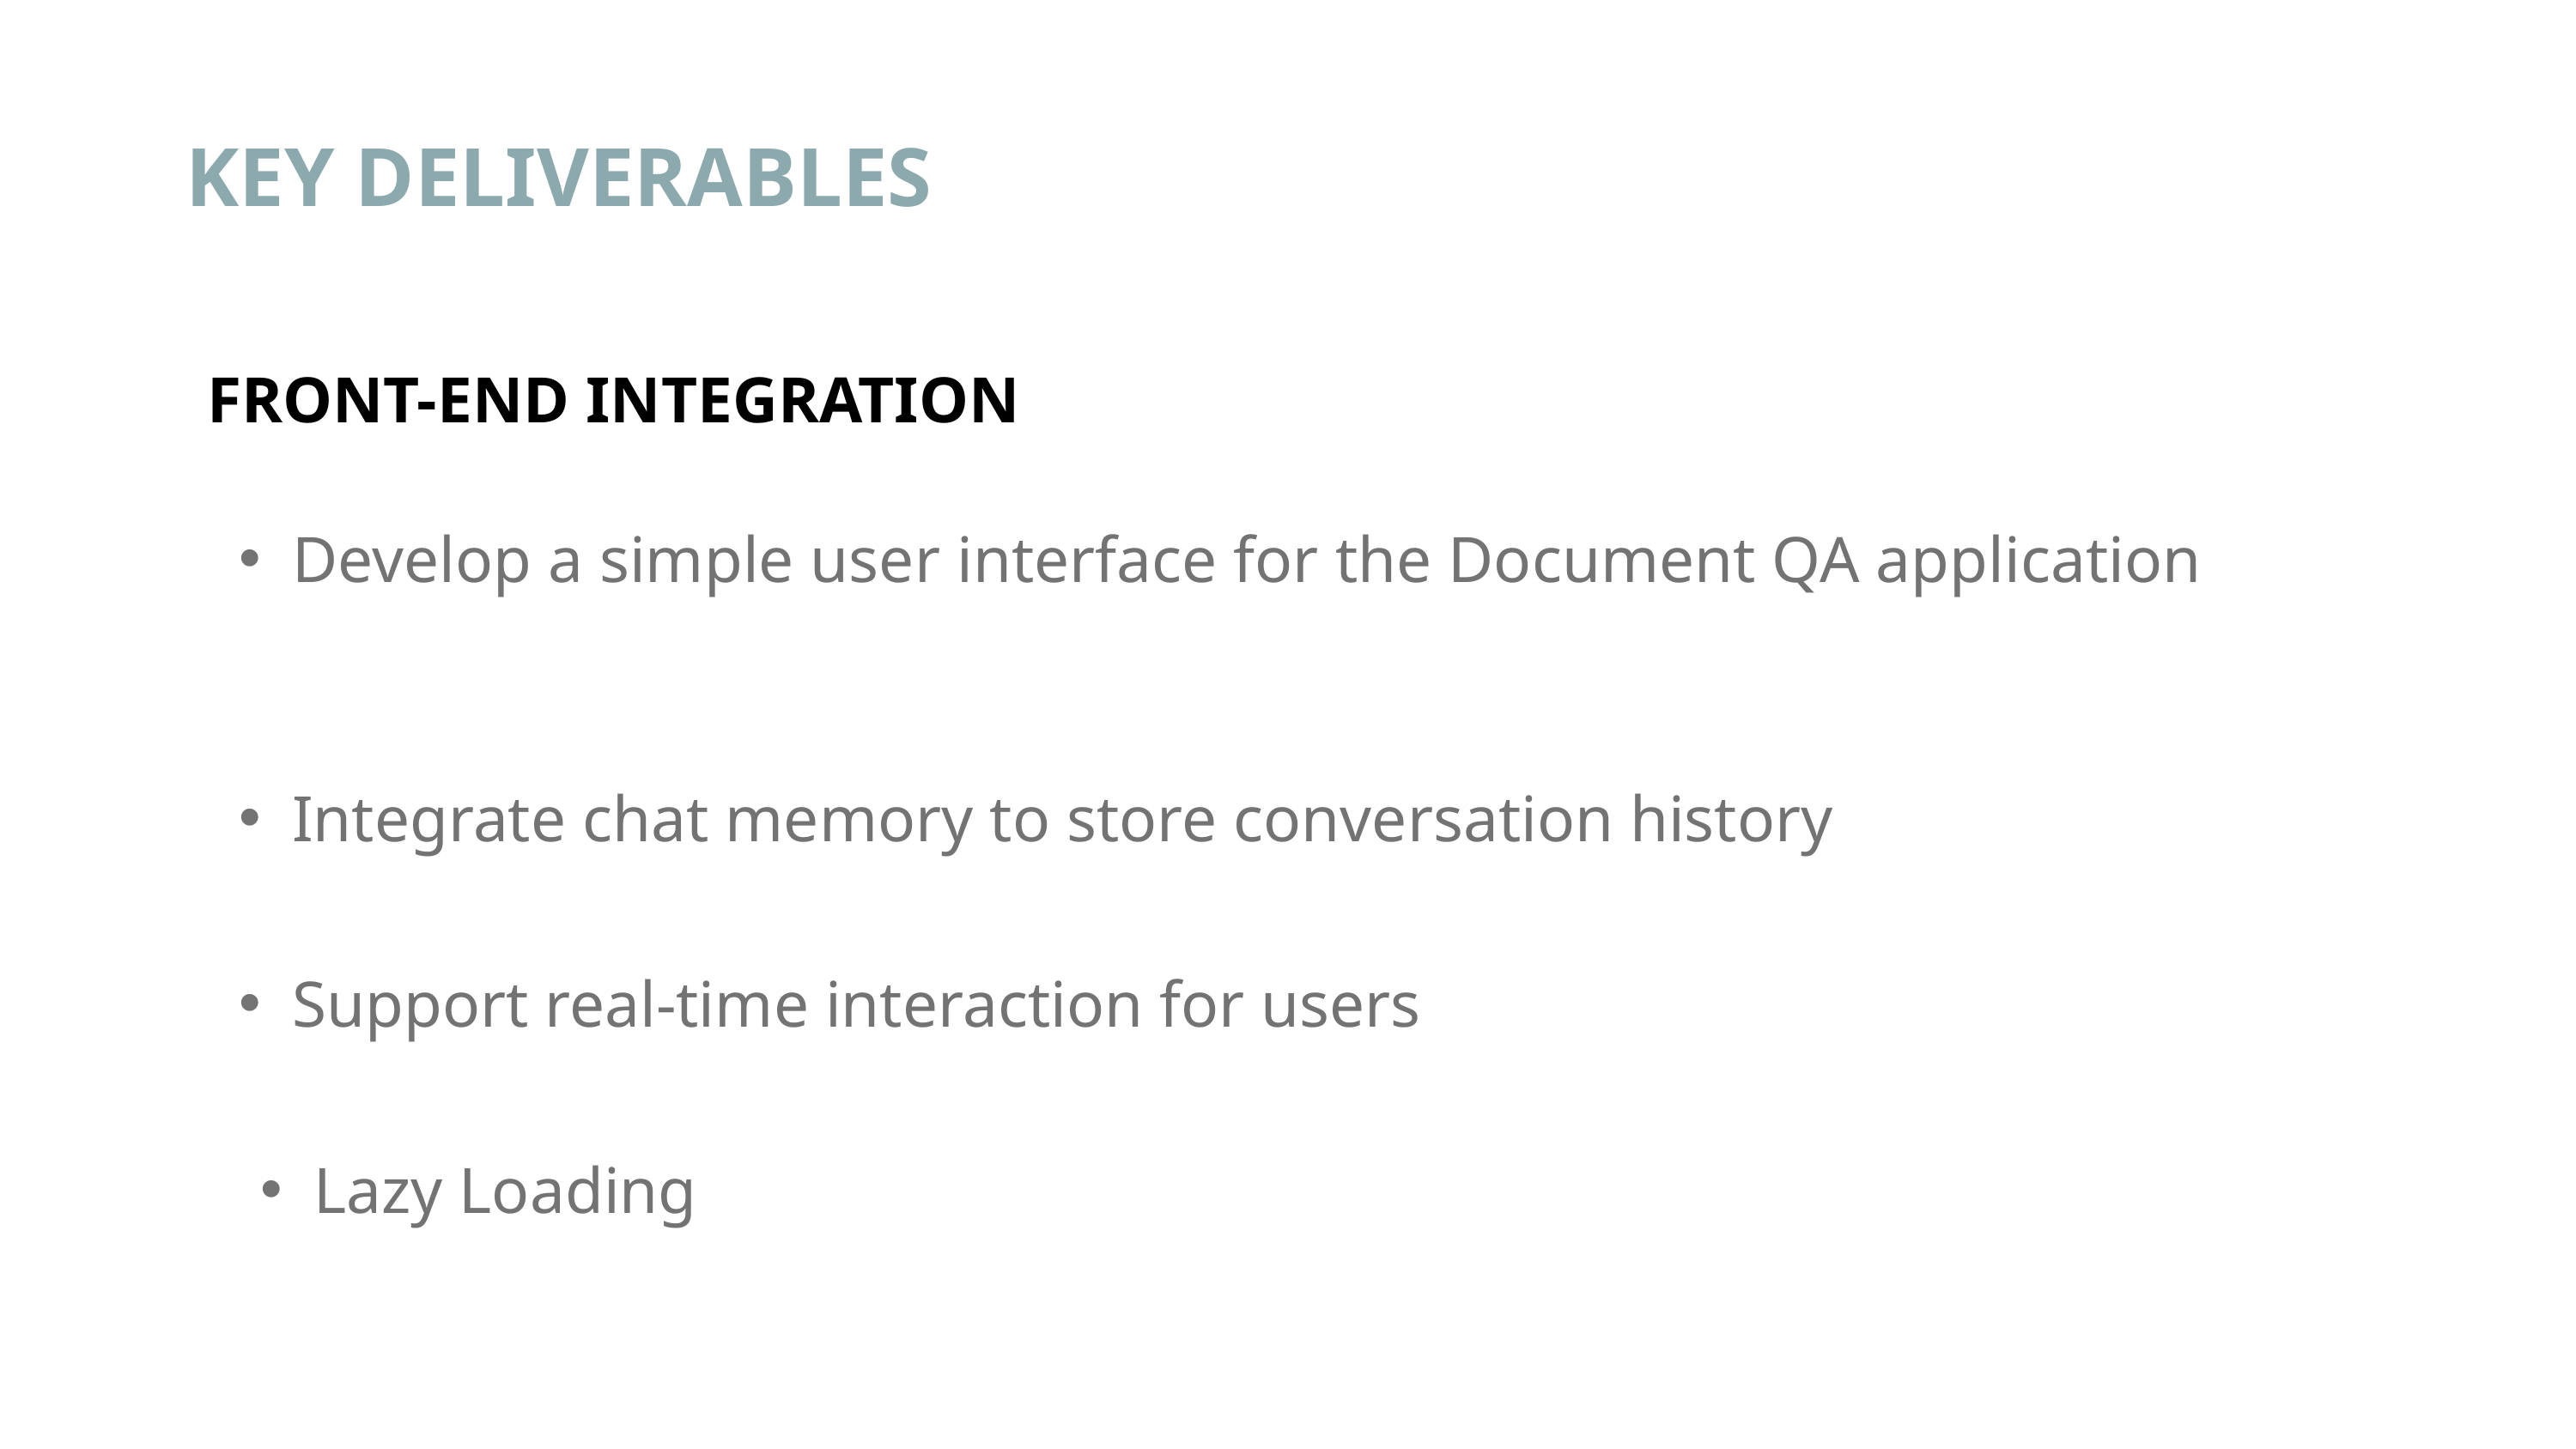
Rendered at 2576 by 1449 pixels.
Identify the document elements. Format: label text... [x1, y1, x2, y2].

text_box Integrate chat memory to store conversation history [185, 766, 1941, 854]
text_box Support real-time interaction for users [185, 952, 1508, 1040]
text_box KEY DELIVERABLES [185, 134, 999, 223]
text_box FRONT-END INTEGRATION [207, 366, 1107, 436]
text_box Develop a simple user interface for the Document QA application [185, 526, 2218, 596]
text_box Lazy Loading [207, 1137, 1529, 1226]
